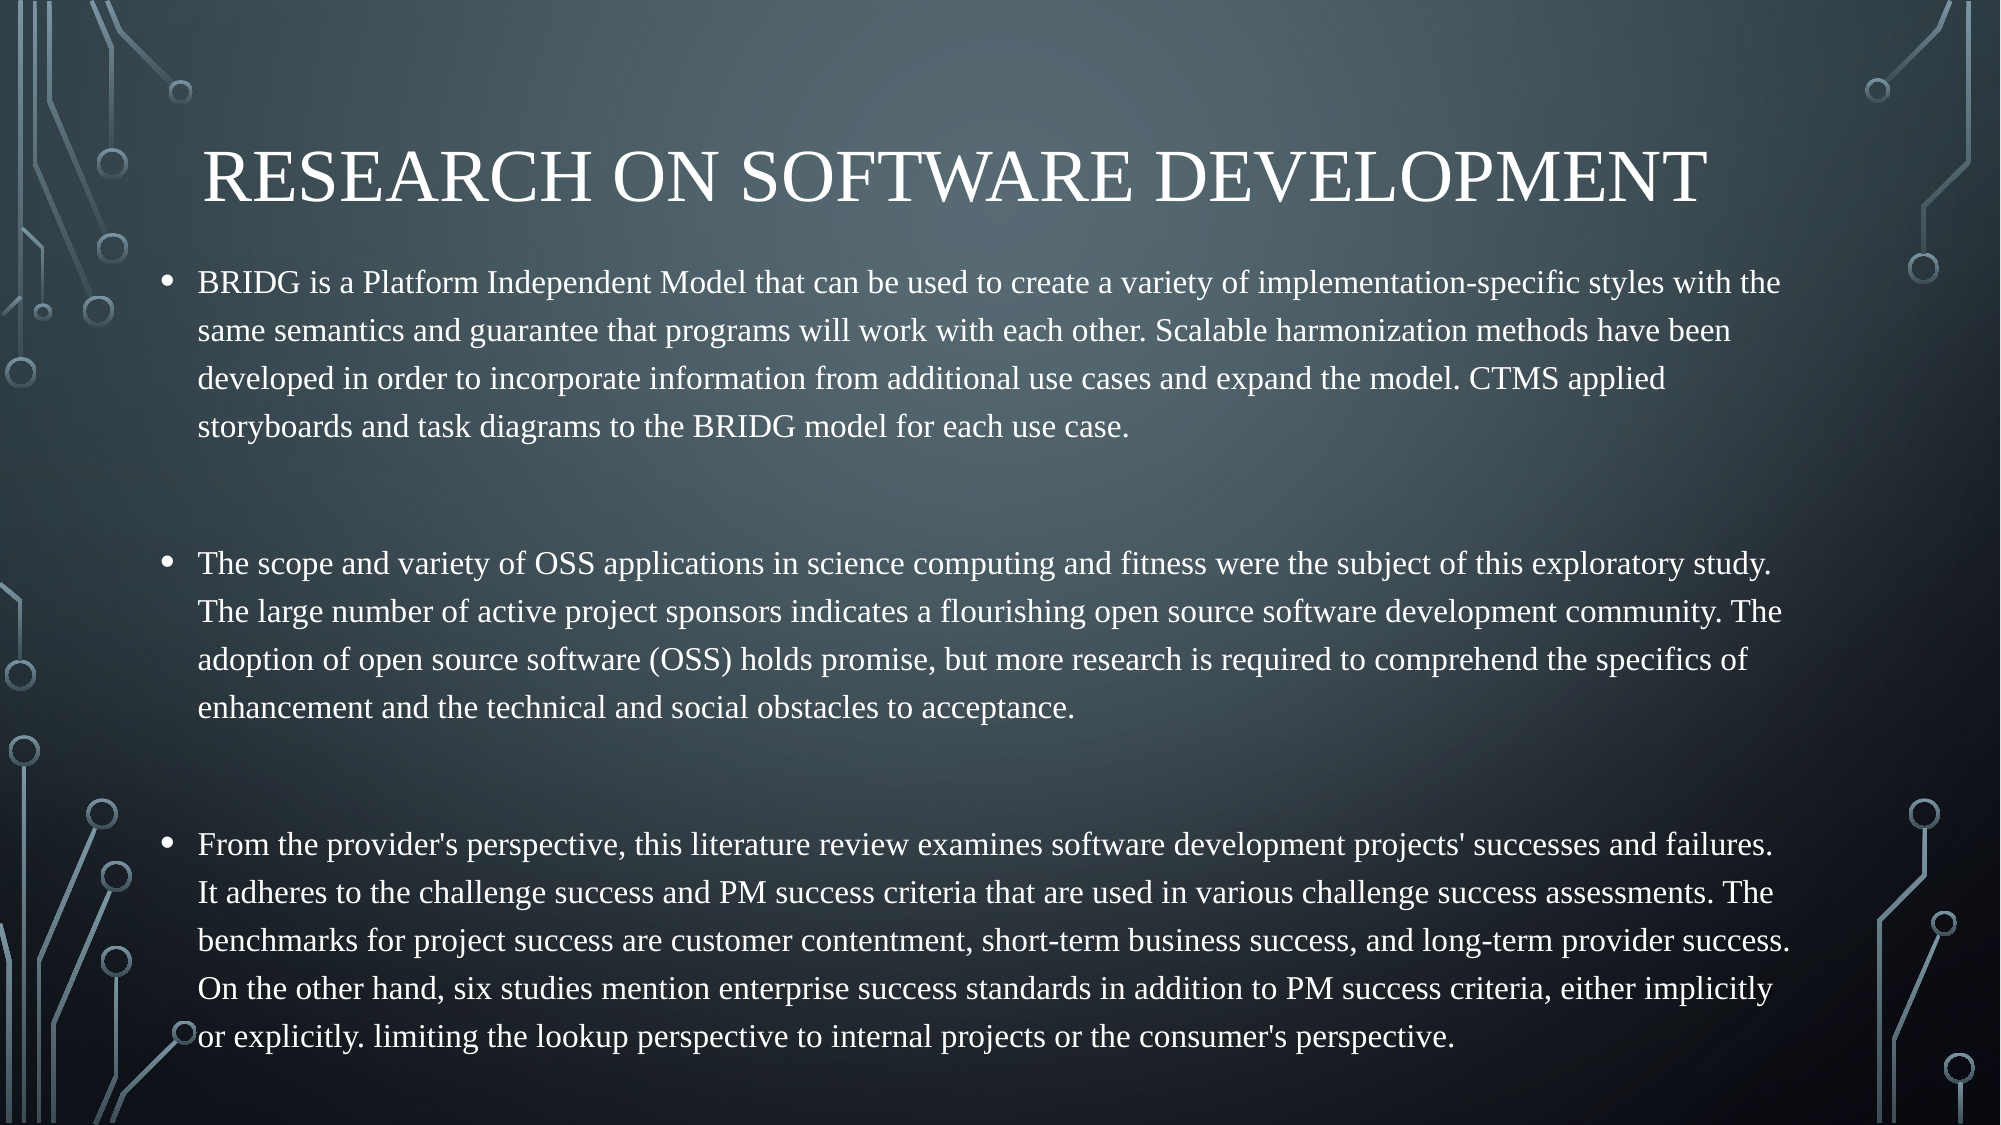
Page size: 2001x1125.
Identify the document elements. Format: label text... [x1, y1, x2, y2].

title Research on Software development [187, 101, 1813, 244]
list BRIDG is a Platform Independent Model that can be used to create a variety of implementation-specific styles with the same semantics and guarantee that programs will work with each other. Scalable harmonization methods have been developed in order to incorporate information from additional use cases and expand the model. CTMS applied storyboards and task diagrams to the BRIDG model for each use case. The scope and variety of OSS applications in science computing and fitness were the subject of this exploratory study. The large number of active project sponsors indicates a flourishing open source software development community. The adoption of open source software (OSS) holds promise, but more research is required to comprehend the specifics of enhancement and the technical and social obstacles to acceptance. From the provider's perspective, this literature review examines software development projects' successes and failures. It adheres to the challenge success and PM success criteria that are used in various challenge success assessments. The benchmarks for project success are customer contentment, short-term business success, and long-term provider success. On the other hand, six studies mention enterprise success standards in addition to PM success criteria, either implicitly or explicitly. limiting the lookup perspective to internal projects or the consumer's perspective. [145, 244, 1813, 781]
